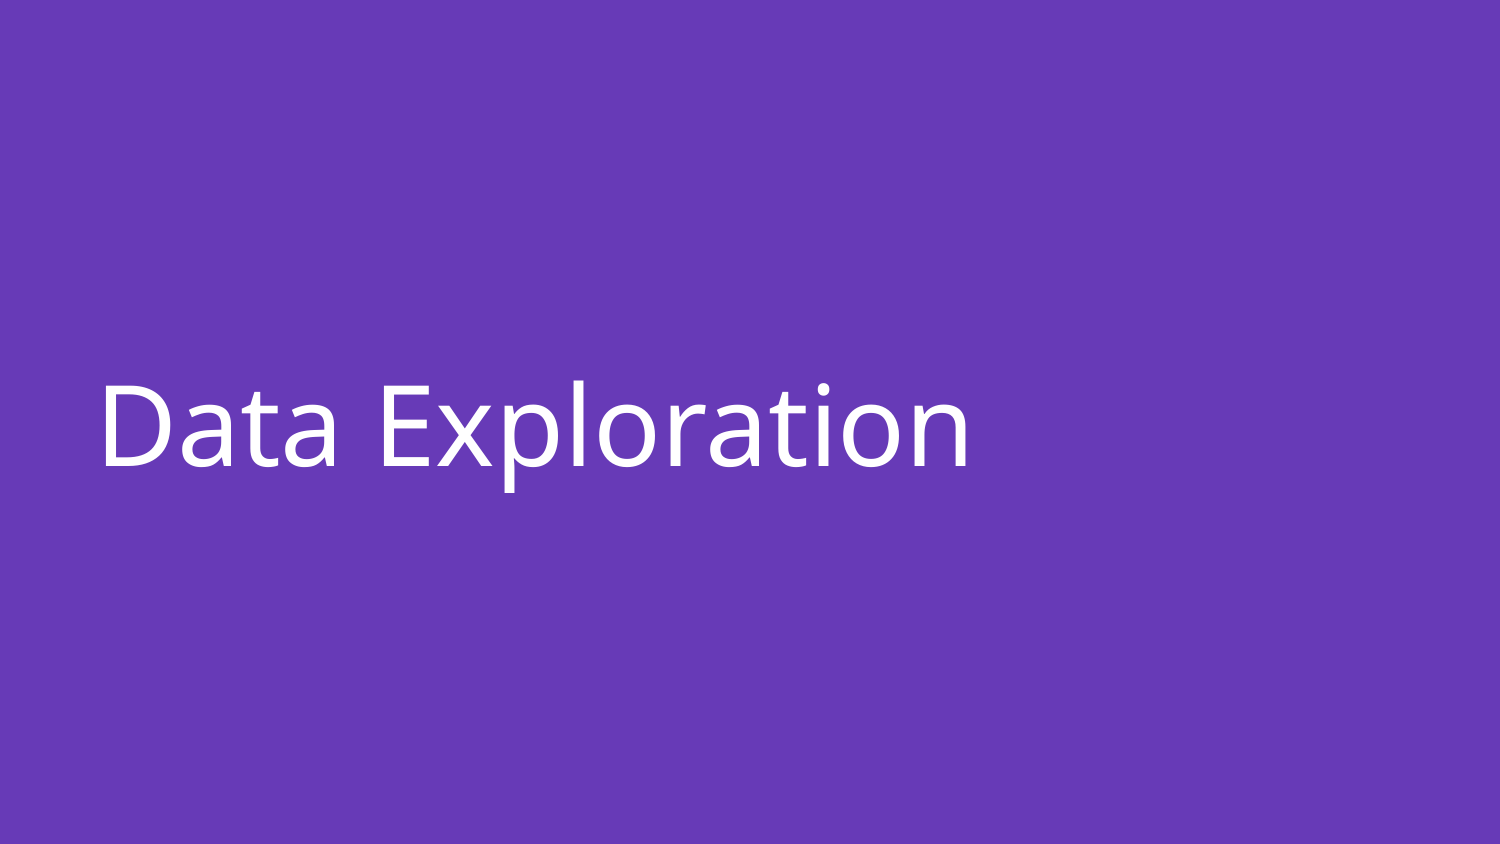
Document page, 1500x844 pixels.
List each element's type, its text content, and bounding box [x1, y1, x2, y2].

title Data Exploration [80, 86, 1012, 757]
